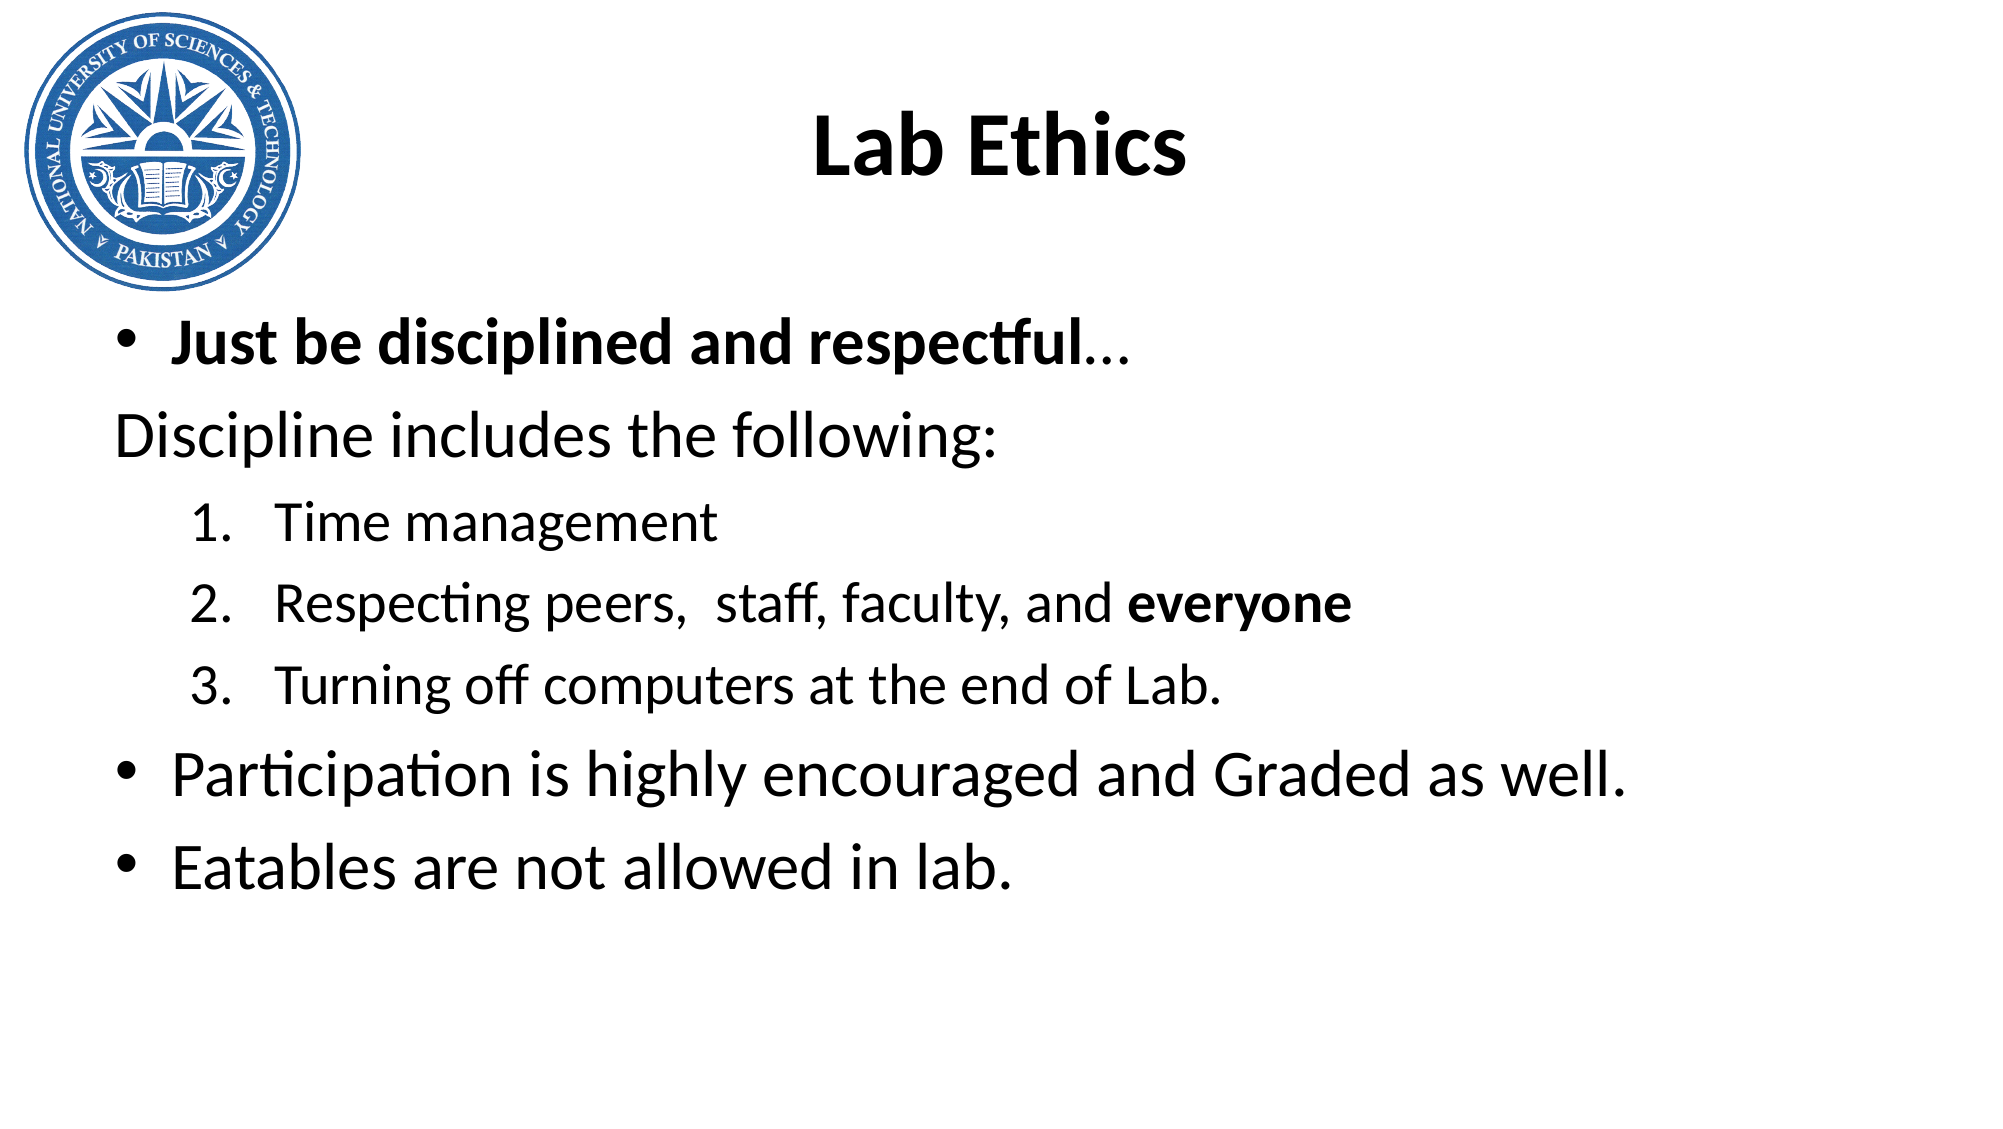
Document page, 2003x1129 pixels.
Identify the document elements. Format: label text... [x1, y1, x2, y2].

title Lab Ethics [305, 45, 1902, 234]
picture [23, 11, 301, 293]
list Just be disciplined and respectful… Discipline includes the following: Time management Respecting peers, staff, faculty, and everyone Turning off computers at the end of Lab. Participation is highly encouraged and Graded as well. Eatables are not allowed in lab. [100, 290, 1902, 1035]
